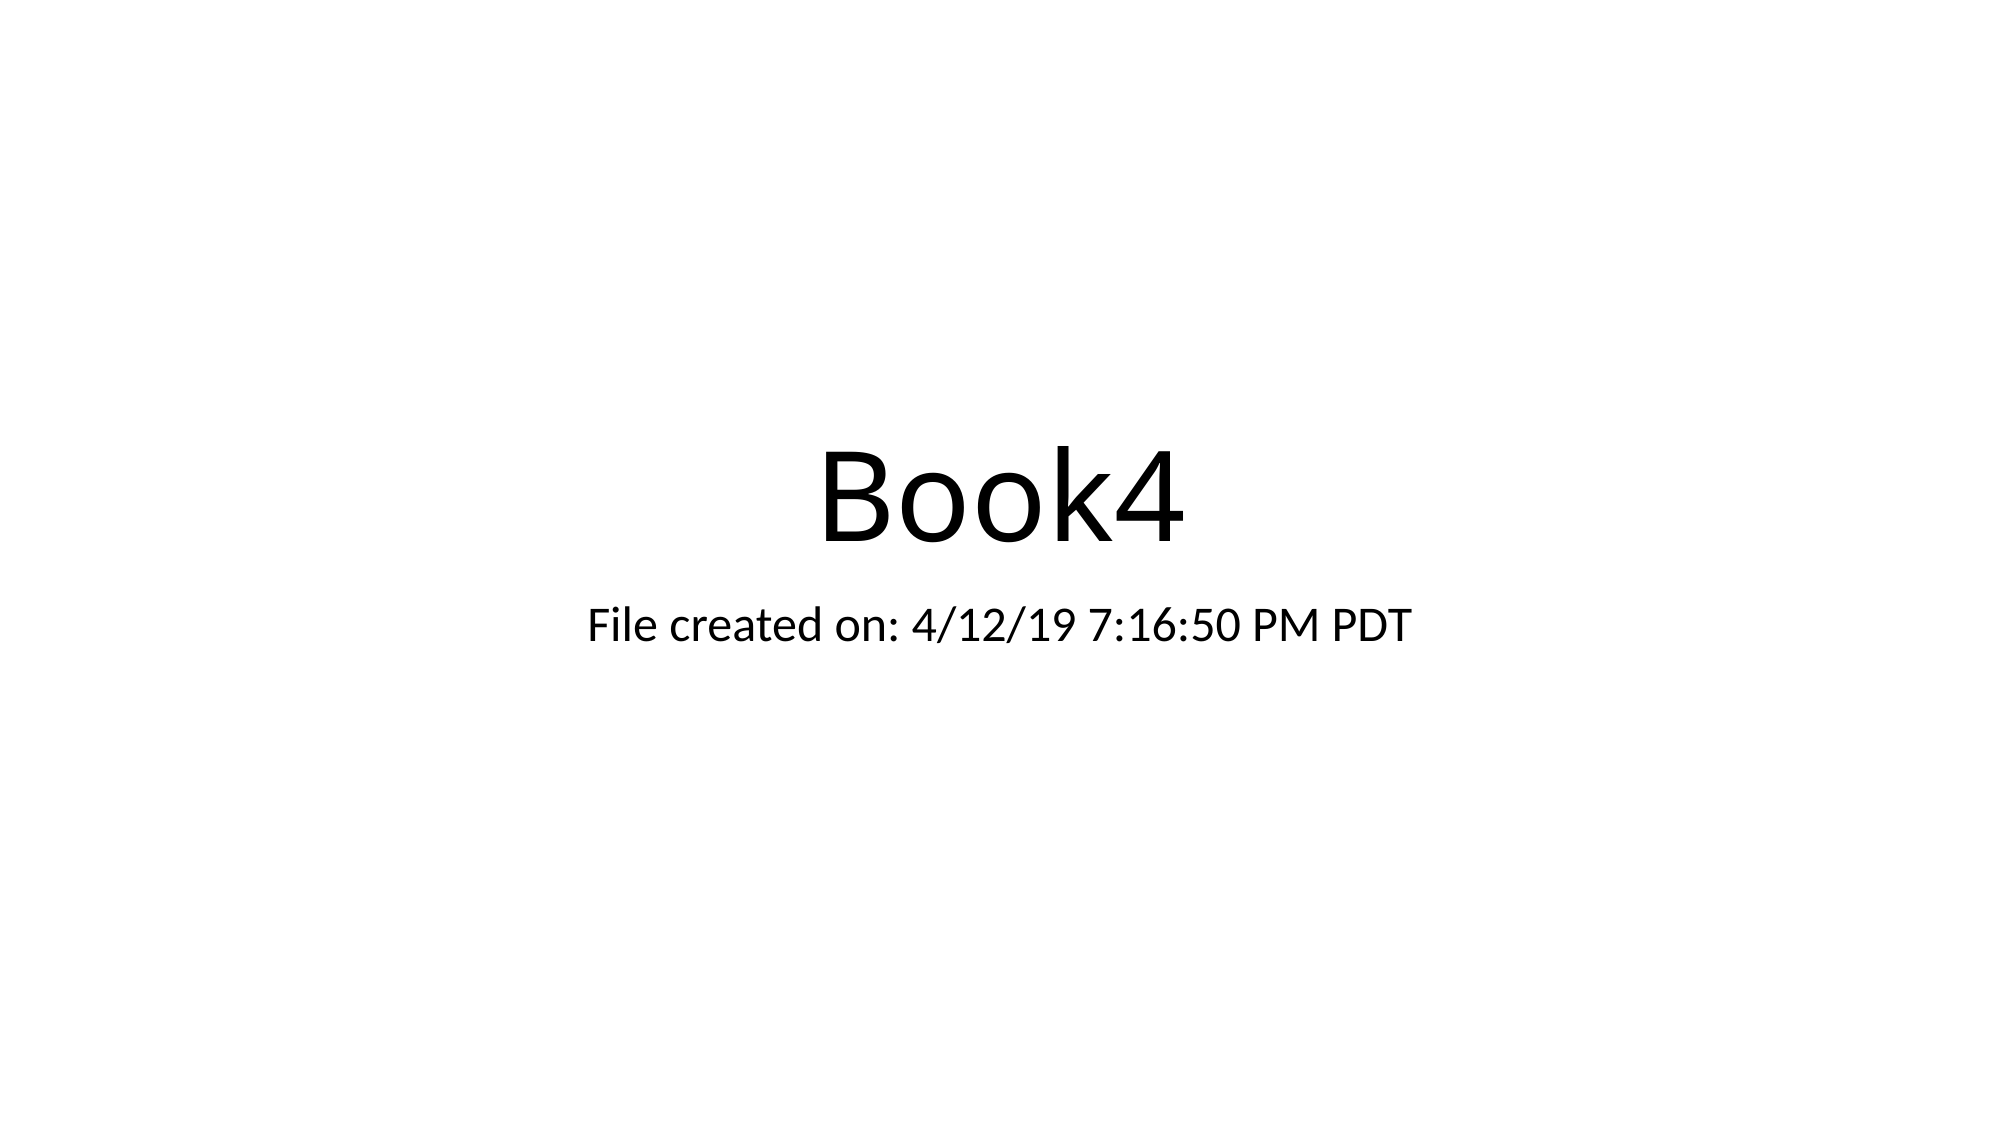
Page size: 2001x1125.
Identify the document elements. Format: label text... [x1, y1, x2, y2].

subtitle File created on: 4/12/19 7:16:50 PM PDT [249, 590, 1750, 863]
title Book4 [249, 184, 1750, 576]
